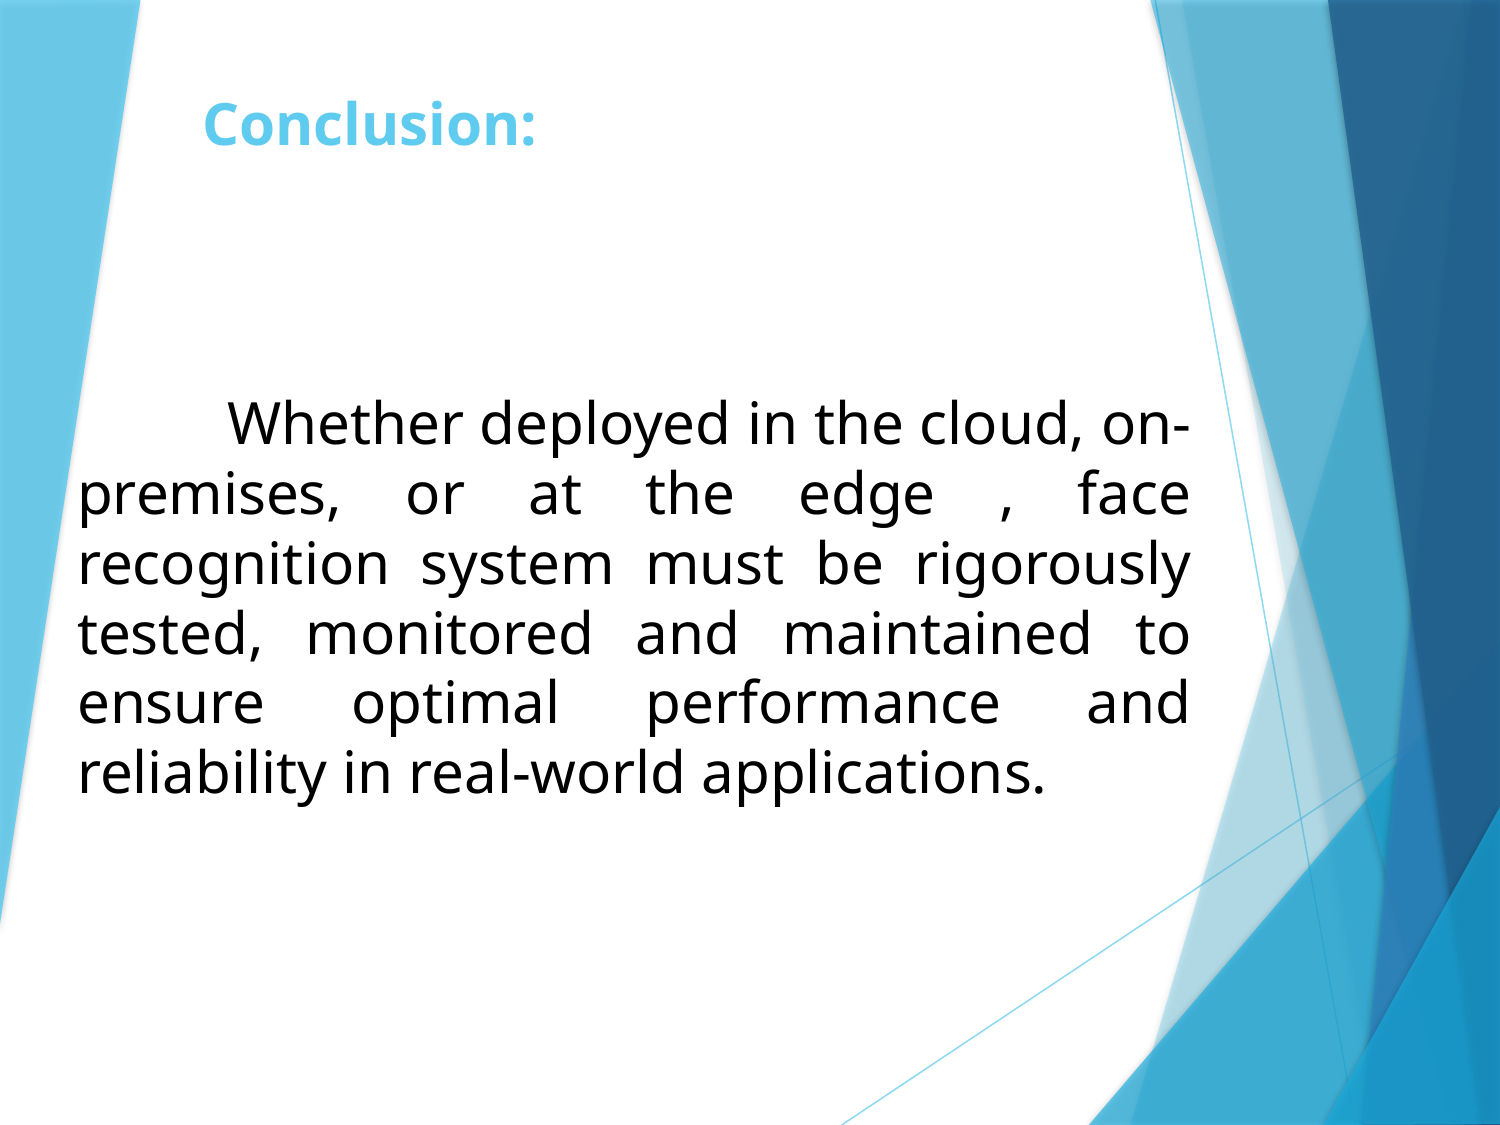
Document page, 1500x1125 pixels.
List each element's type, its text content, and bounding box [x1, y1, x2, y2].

subtitle Whether deployed in the cloud, on-premises, or at the edge , face recognition system must be rigorously tested, monitored and maintained to ensure optimal performance and reliability in real-world applications. [62, 288, 1207, 1047]
title Conclusion: [187, 36, 667, 165]
